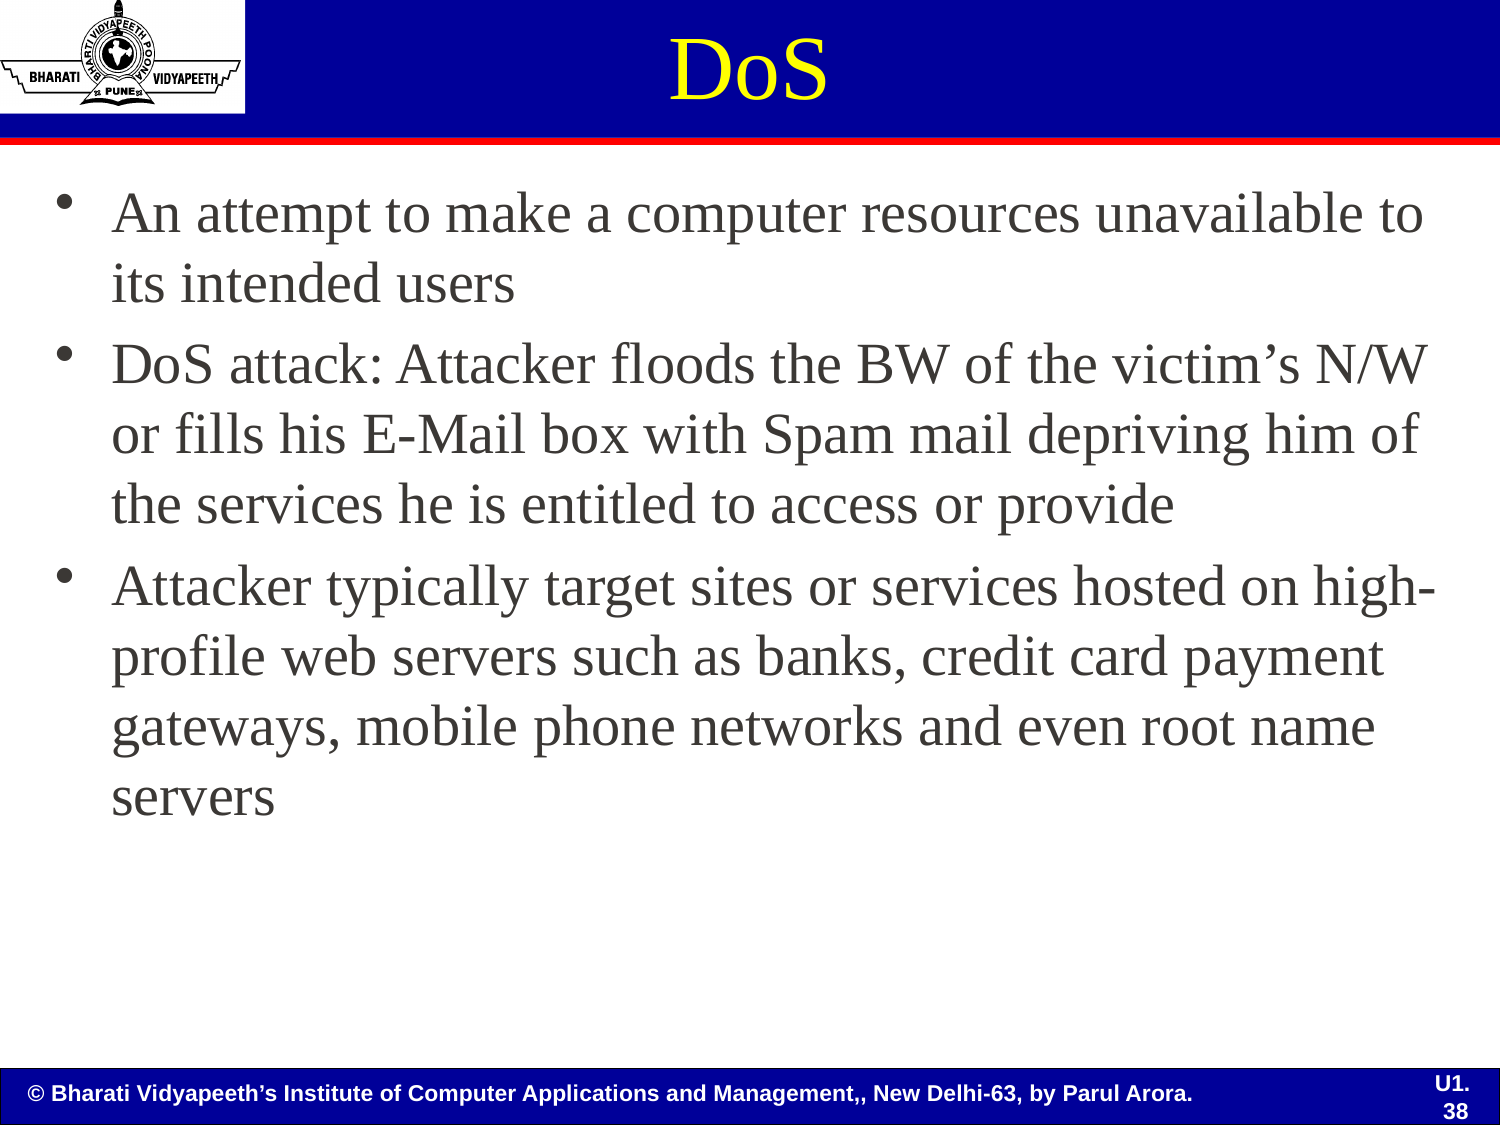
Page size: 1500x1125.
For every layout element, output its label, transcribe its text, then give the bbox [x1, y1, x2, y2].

list An attempt to make a computer resources unavailable to its intended users DoS attack: Attacker floods the BW of the victim’s N/W or fills his E-Mail box with Spam mail depriving him of the services he is entitled to access or provide Attacker typically target sites or services hosted on high-profile web servers such as banks, credit card payment gateways, mobile phone networks and even root name servers [39, 166, 1469, 1024]
picture [0, 0, 75, 106]
title DoS [75, 0, 1425, 166]
